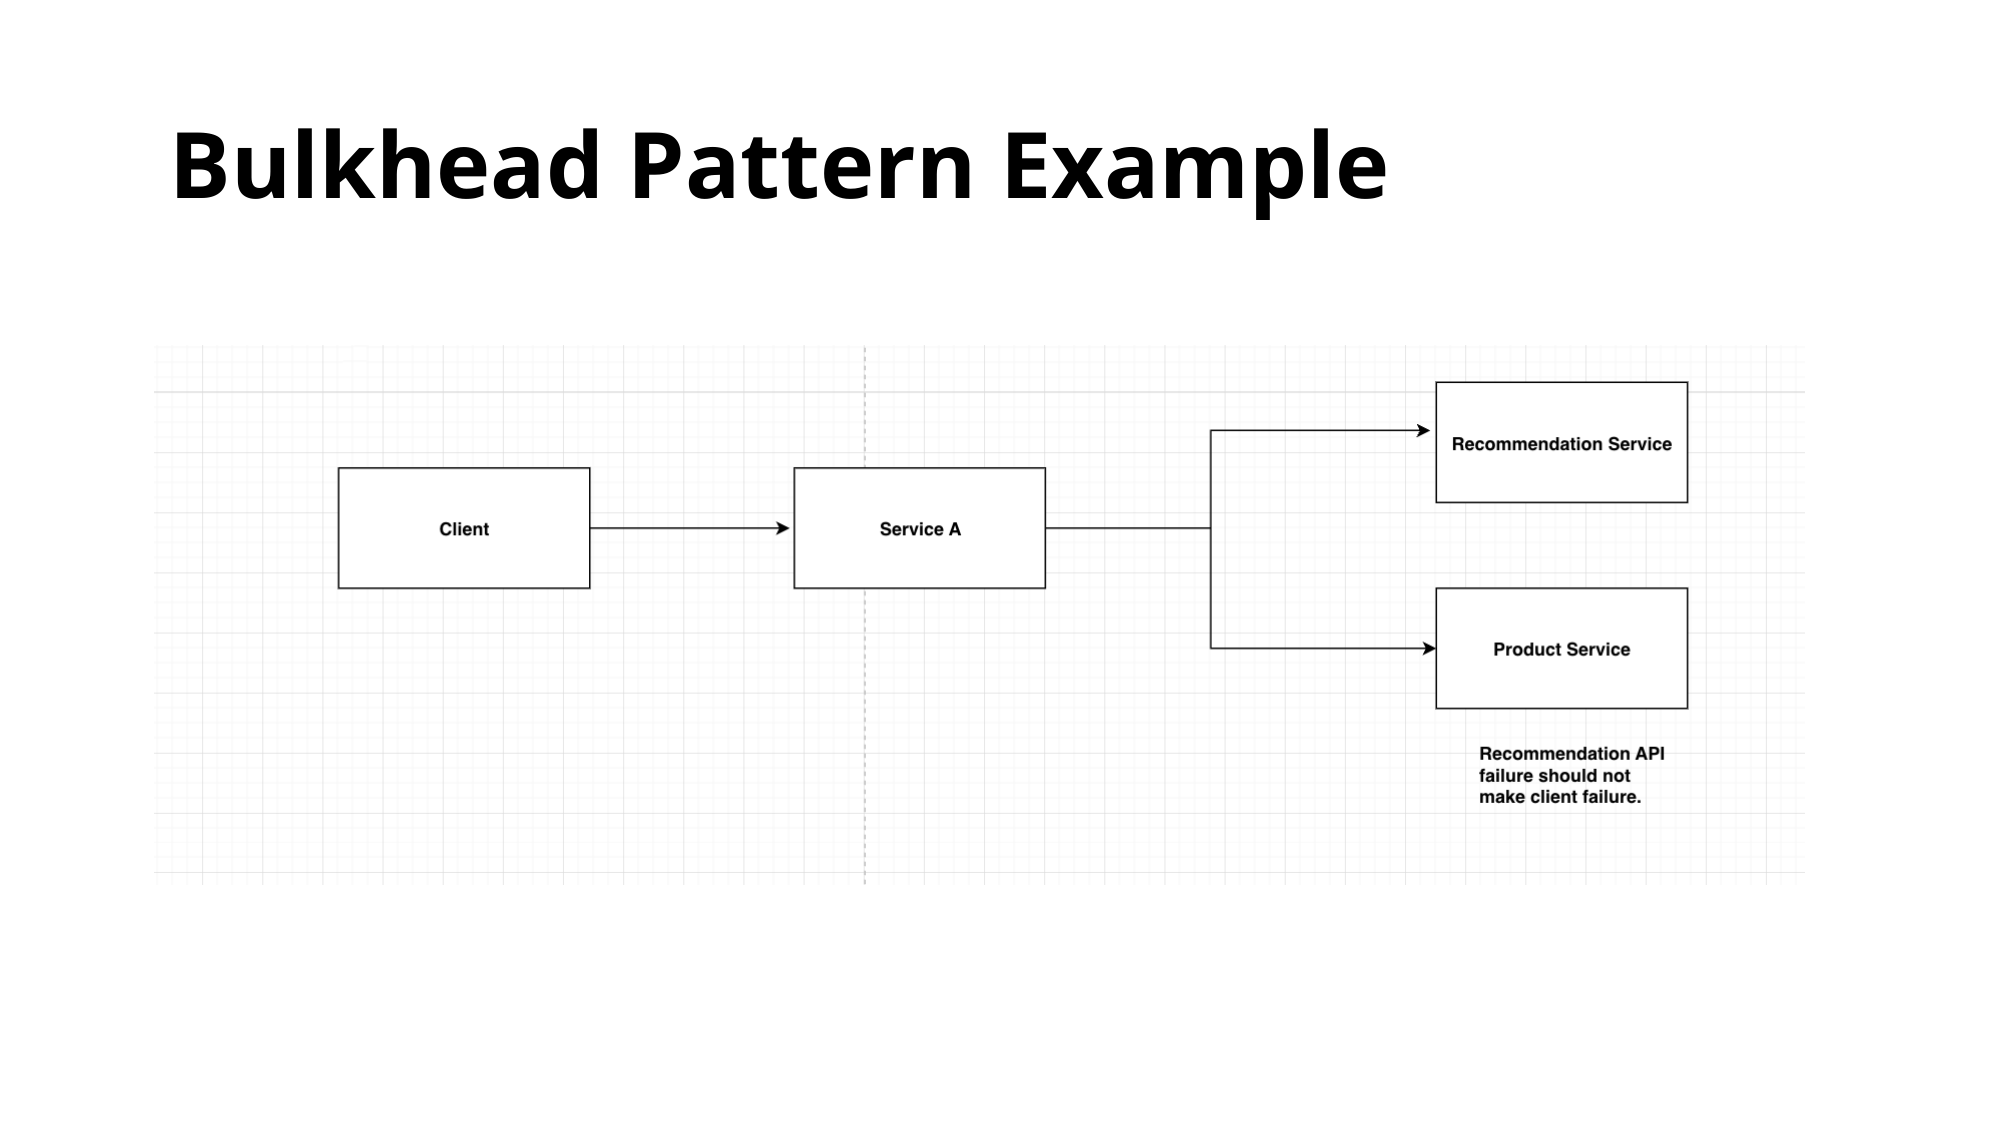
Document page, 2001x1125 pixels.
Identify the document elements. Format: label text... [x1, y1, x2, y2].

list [154, 345, 1805, 885]
title Bulkhead Pattern Example [154, 59, 1863, 278]
